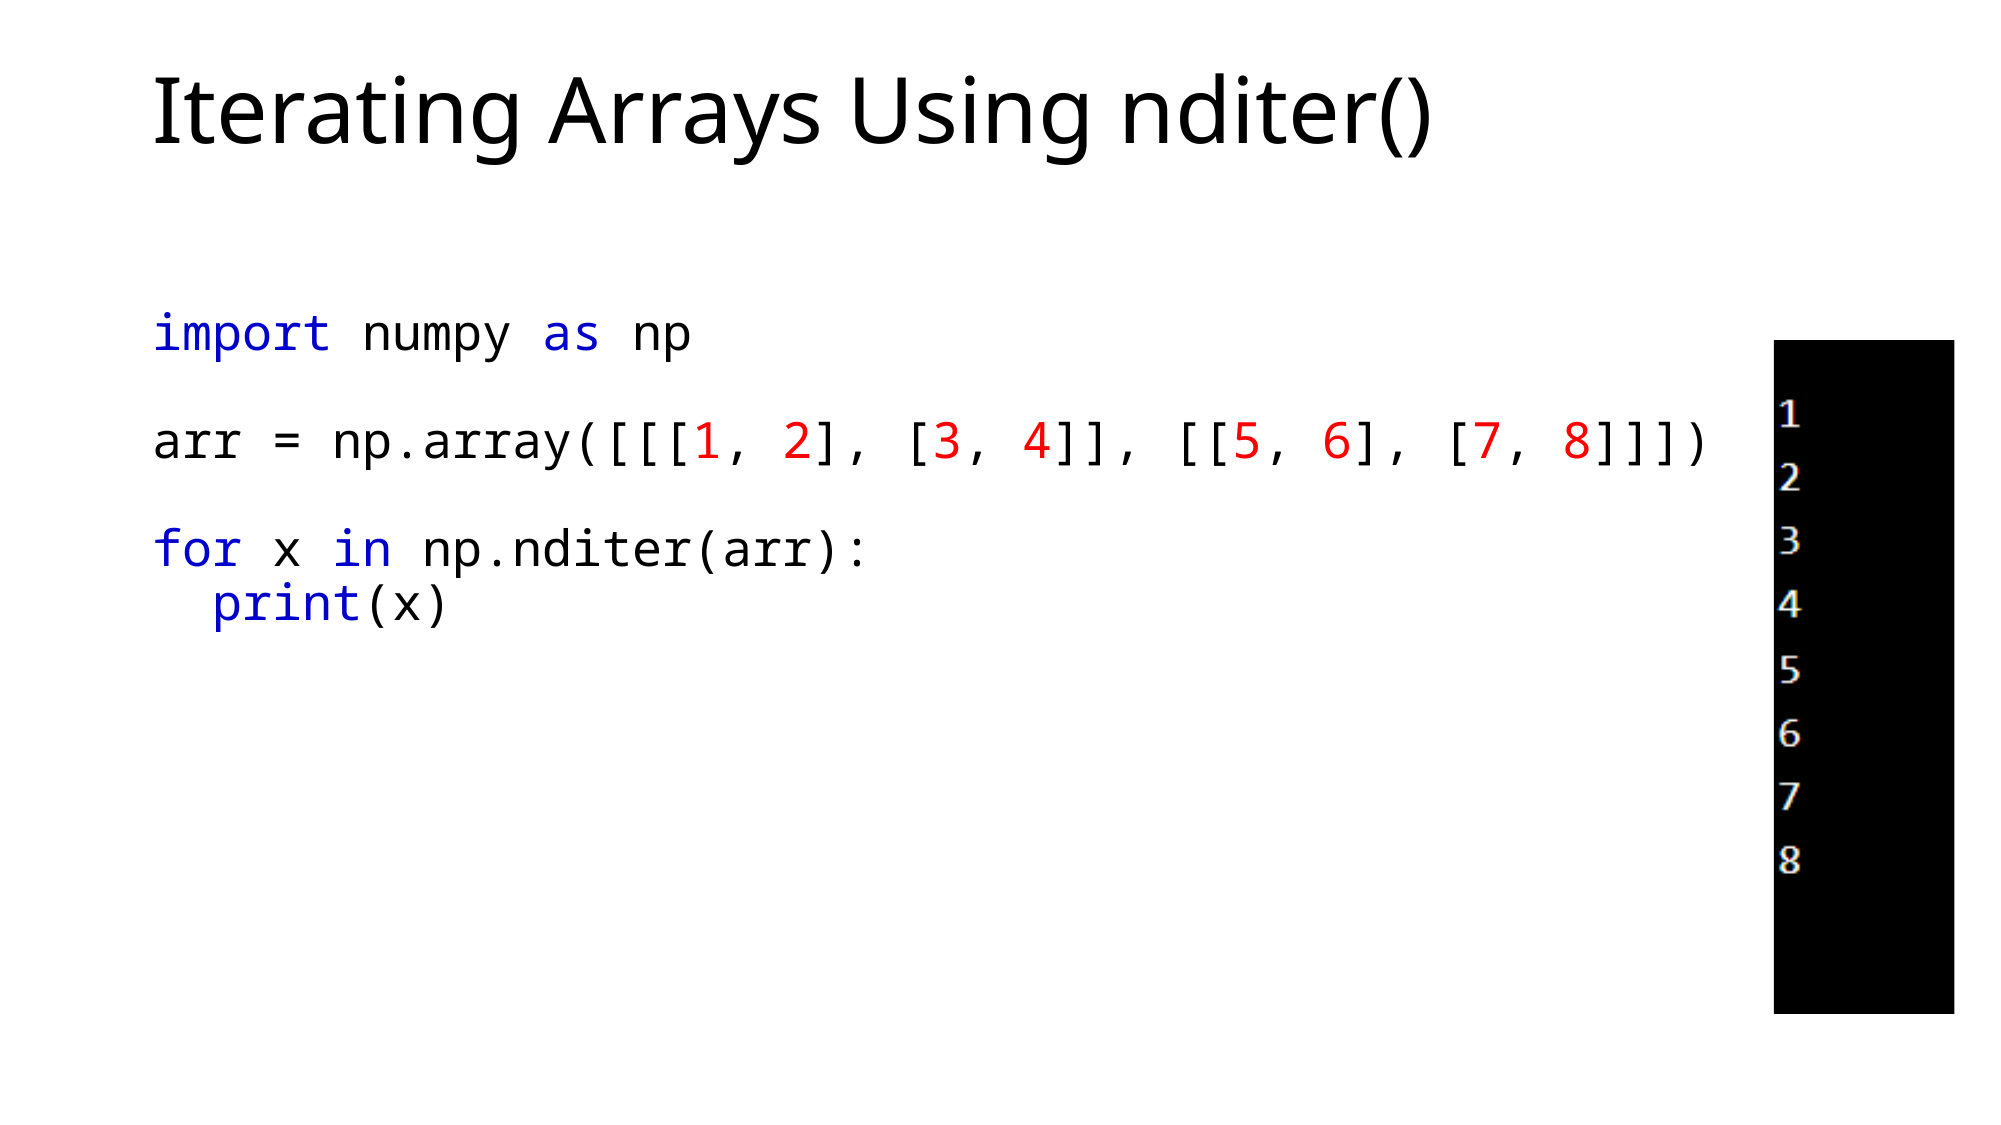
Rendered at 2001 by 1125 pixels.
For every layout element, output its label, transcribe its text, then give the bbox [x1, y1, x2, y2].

list import numpy as np arr = np.array([[[1, 2], [3, 4]], [[5, 6], [7, 8]]]) for x in np.nditer(arr): print(x) [137, 299, 1865, 1014]
picture [1773, 340, 1955, 1014]
title Iterating Arrays Using nditer() [137, 59, 1863, 278]
